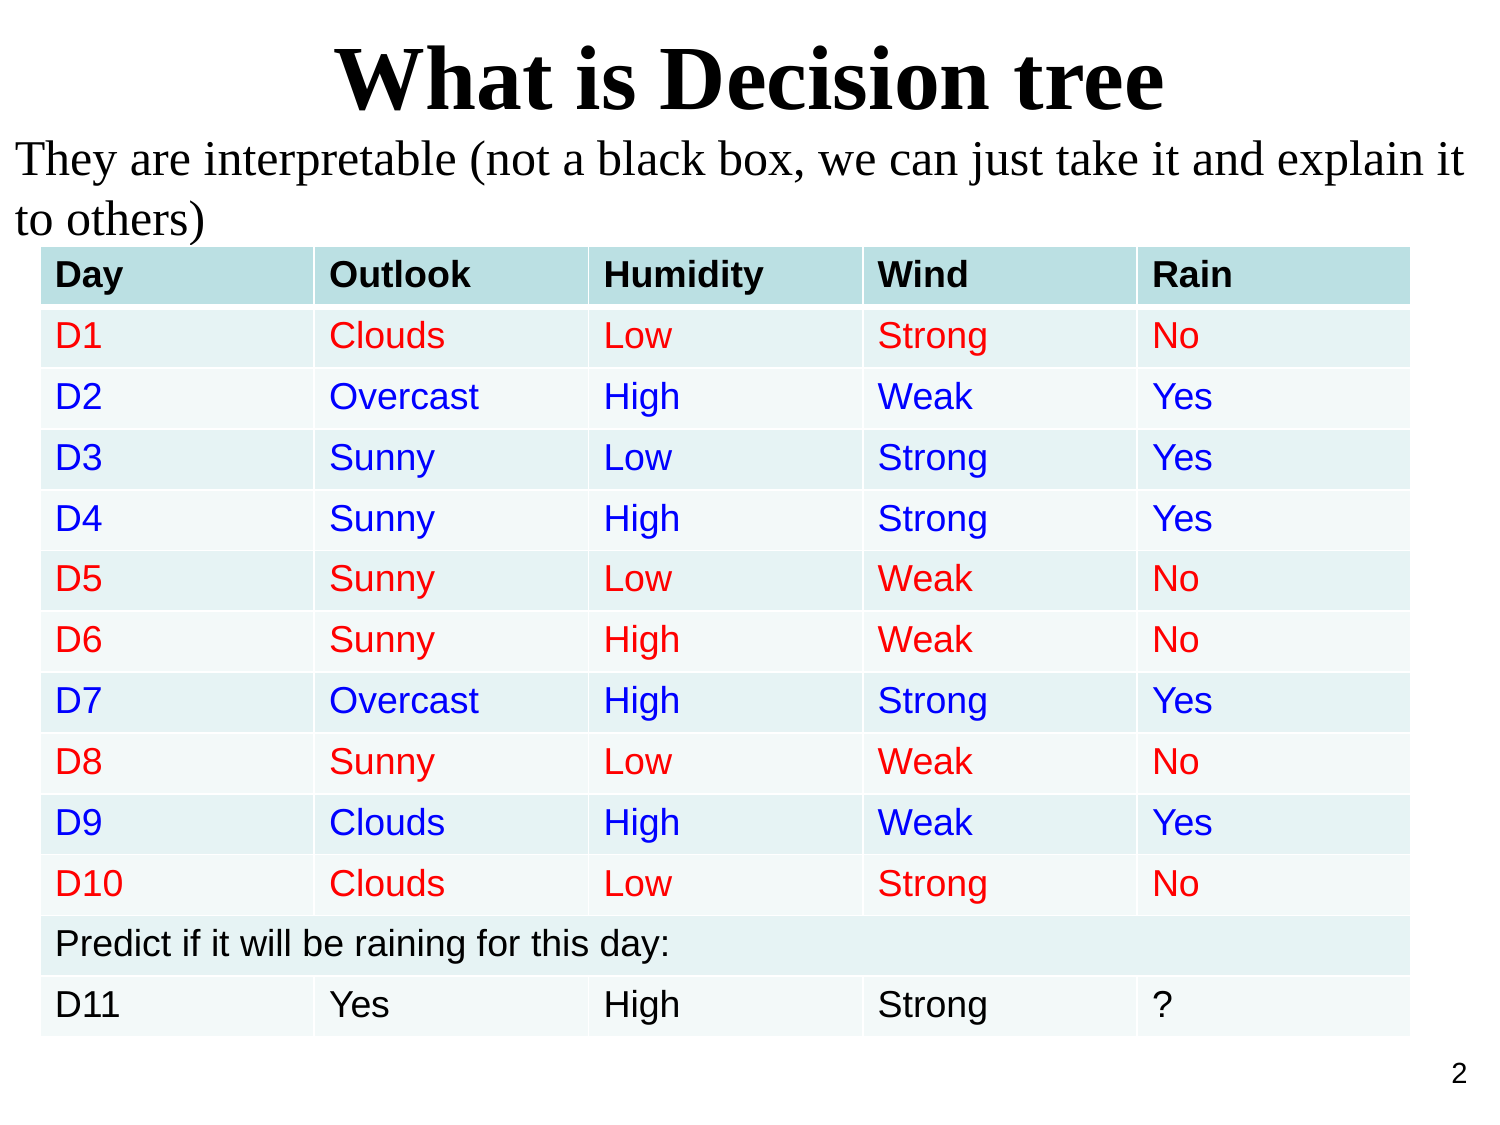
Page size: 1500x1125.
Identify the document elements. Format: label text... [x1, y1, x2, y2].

table_cell Yes [1138, 430, 1410, 489]
table_cell No [1138, 855, 1410, 915]
table_cell Strong [864, 855, 1136, 915]
table_cell Low [589, 310, 862, 367]
table_cell High [589, 673, 862, 732]
text_box They are interpretable (not a black box, we can just take it and explain it to others) [0, 118, 1500, 254]
table_cell High [589, 795, 862, 854]
table_cell High [589, 977, 862, 1036]
table_cell Strong [864, 977, 1136, 1036]
table_cell Yes [315, 977, 588, 1036]
table_cell Weak [864, 369, 1136, 428]
table_header Day [41, 247, 313, 304]
table_cell High [589, 491, 862, 550]
text_box What is Decision tree [0, 10, 1500, 118]
table_cell Overcast [315, 673, 588, 732]
table_cell D4 [41, 491, 313, 550]
table_cell Strong [864, 310, 1136, 367]
table_cell Clouds [315, 310, 588, 367]
table_cell ? [1138, 977, 1410, 1036]
table_cell No [1138, 734, 1410, 793]
table_cell D5 [41, 551, 313, 610]
table_cell No [1138, 310, 1410, 367]
table_cell Low [589, 430, 862, 489]
table_cell Yes [1138, 673, 1410, 732]
table_header Humidity [589, 247, 862, 304]
table_cell Overcast [315, 369, 588, 428]
table_cell Yes [1138, 491, 1410, 550]
table_cell Strong [864, 673, 1136, 732]
table_cell Clouds [315, 795, 588, 854]
table_cell Weak [864, 612, 1136, 671]
table_cell D2 [41, 369, 313, 428]
table_cell High [589, 612, 862, 671]
table_cell High [589, 369, 862, 428]
table_cell Sunny [315, 430, 588, 489]
table_header Wind [864, 247, 1136, 304]
table_header Rain [1138, 247, 1410, 304]
table_cell Sunny [315, 734, 588, 793]
table_cell D8 [41, 734, 313, 793]
table_cell Sunny [315, 612, 588, 671]
table_cell Strong [864, 491, 1136, 550]
table_cell Low [589, 551, 862, 610]
table_cell D1 [41, 310, 313, 367]
table_header Outlook [315, 247, 588, 304]
table_cell D7 [41, 673, 313, 732]
table_cell D9 [41, 795, 313, 854]
table_cell D11 [41, 977, 313, 1036]
table_cell Weak [864, 795, 1136, 854]
table_cell No [1138, 551, 1410, 610]
table_cell Weak [864, 551, 1136, 610]
table_cell Low [589, 734, 862, 793]
table_cell Sunny [315, 551, 588, 610]
table_cell Low [589, 855, 862, 915]
table_cell Predict if it will be raining for this day: [41, 916, 1410, 975]
table_cell Weak [864, 734, 1136, 793]
table_cell D10 [41, 855, 313, 915]
table_cell Strong [864, 430, 1136, 489]
table_cell Sunny [315, 491, 588, 550]
table_cell No [1138, 612, 1410, 671]
table_cell Yes [1138, 369, 1410, 428]
table_cell D3 [41, 430, 313, 489]
slide_number 2 [1132, 1046, 1483, 1125]
table_cell Clouds [315, 855, 588, 915]
table_cell Yes [1138, 795, 1410, 854]
table_cell D6 [41, 612, 313, 671]
